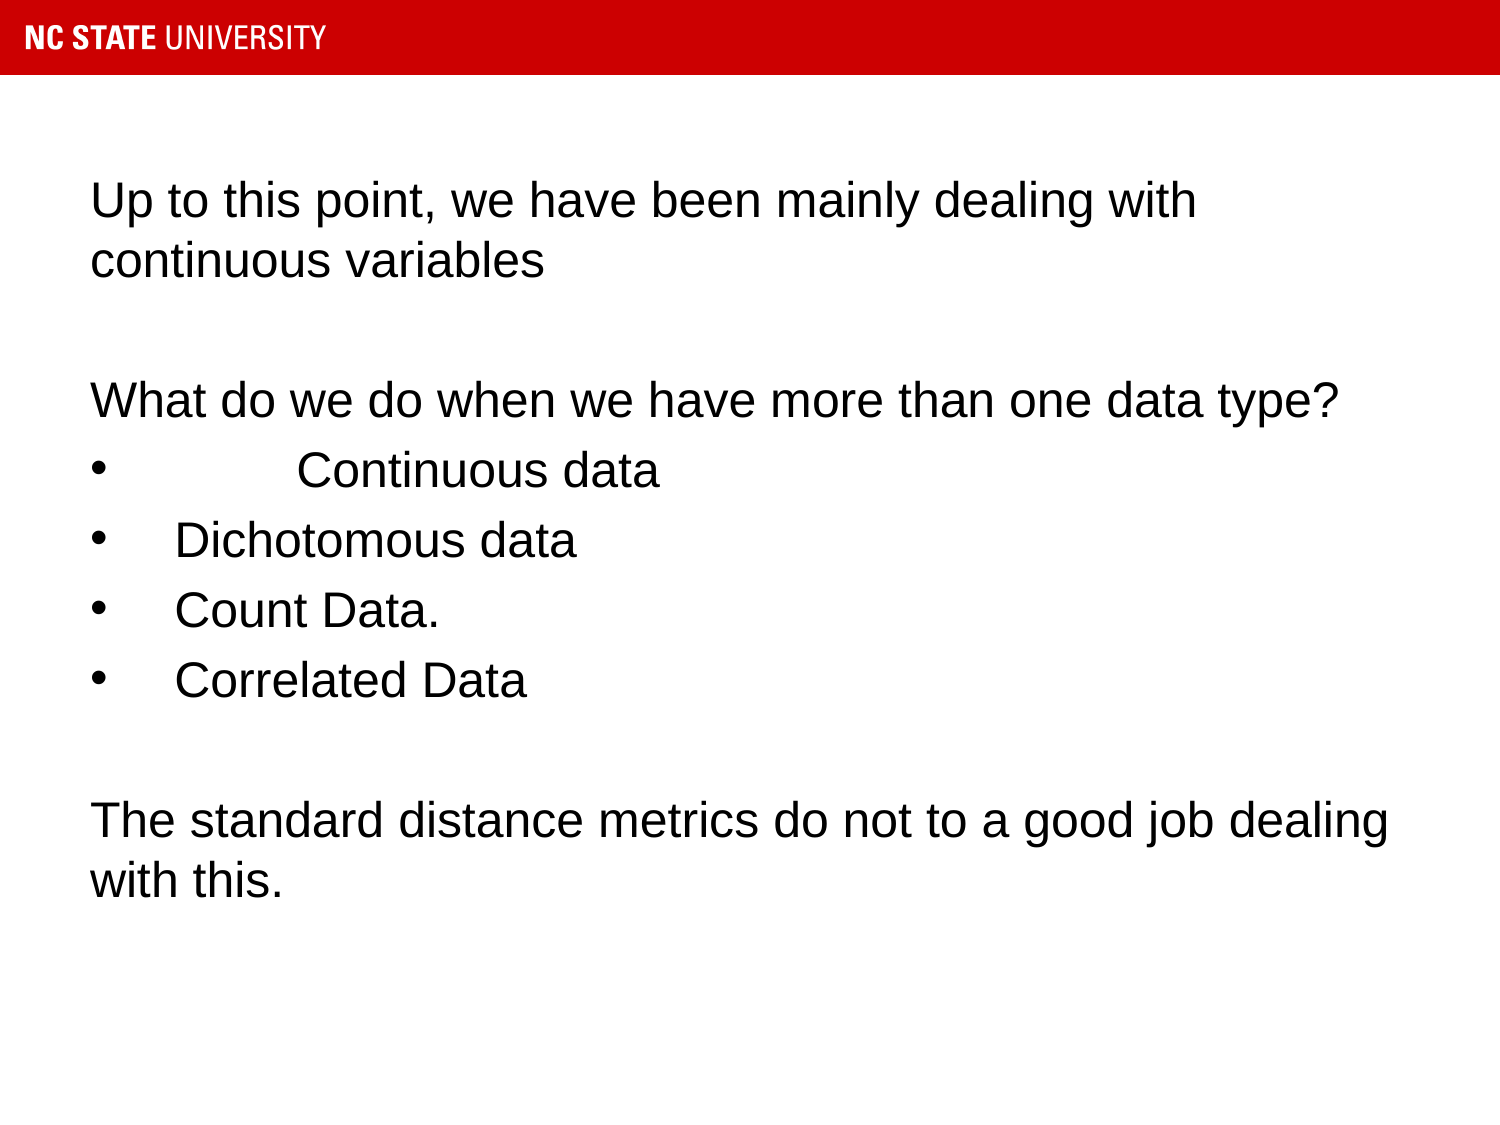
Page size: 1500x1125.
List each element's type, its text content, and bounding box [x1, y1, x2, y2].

list Up to this point, we have been mainly dealing with continuous variables What do we do when we have more than one data type? Continuous data Dichotomous data Count Data. Correlated Data The standard distance metrics do not to a good job dealing with this. [75, 159, 1425, 1005]
picture [0, 0, 1500, 75]
